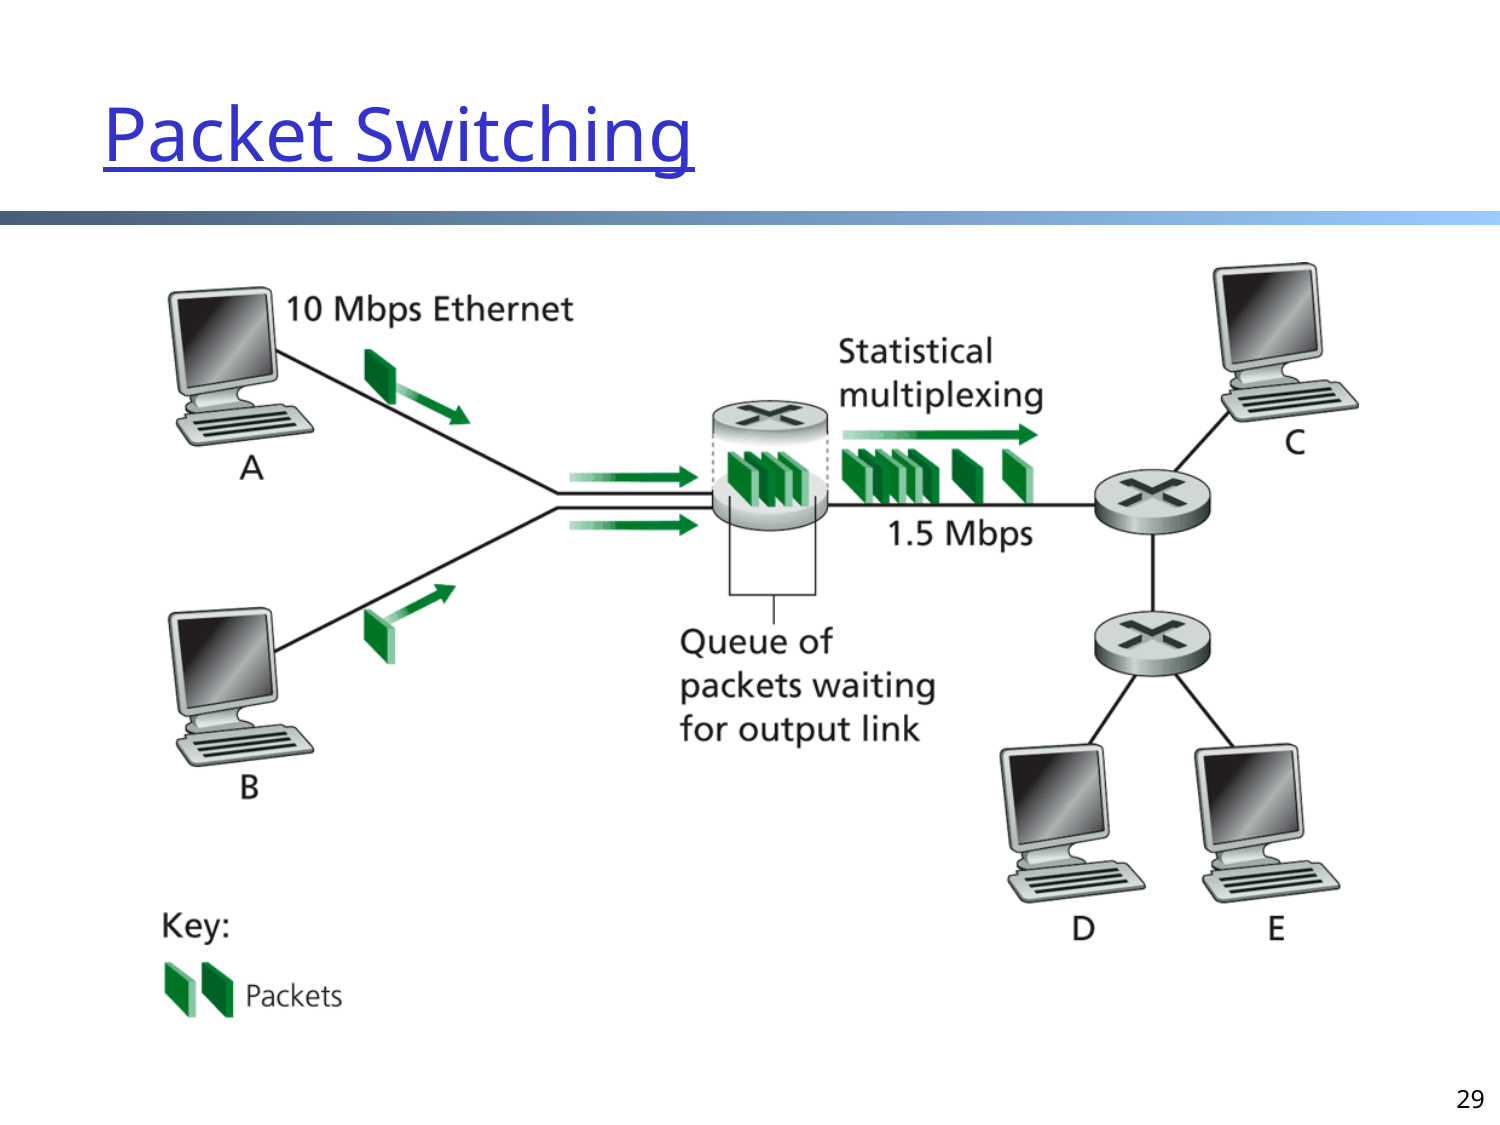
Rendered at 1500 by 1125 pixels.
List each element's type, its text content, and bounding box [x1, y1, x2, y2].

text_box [163, 262, 1359, 1025]
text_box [1424, 212, 1428, 224]
text_box Packet Switching [87, 37, 1361, 225]
slide_number 29 [1150, 1049, 1500, 1125]
